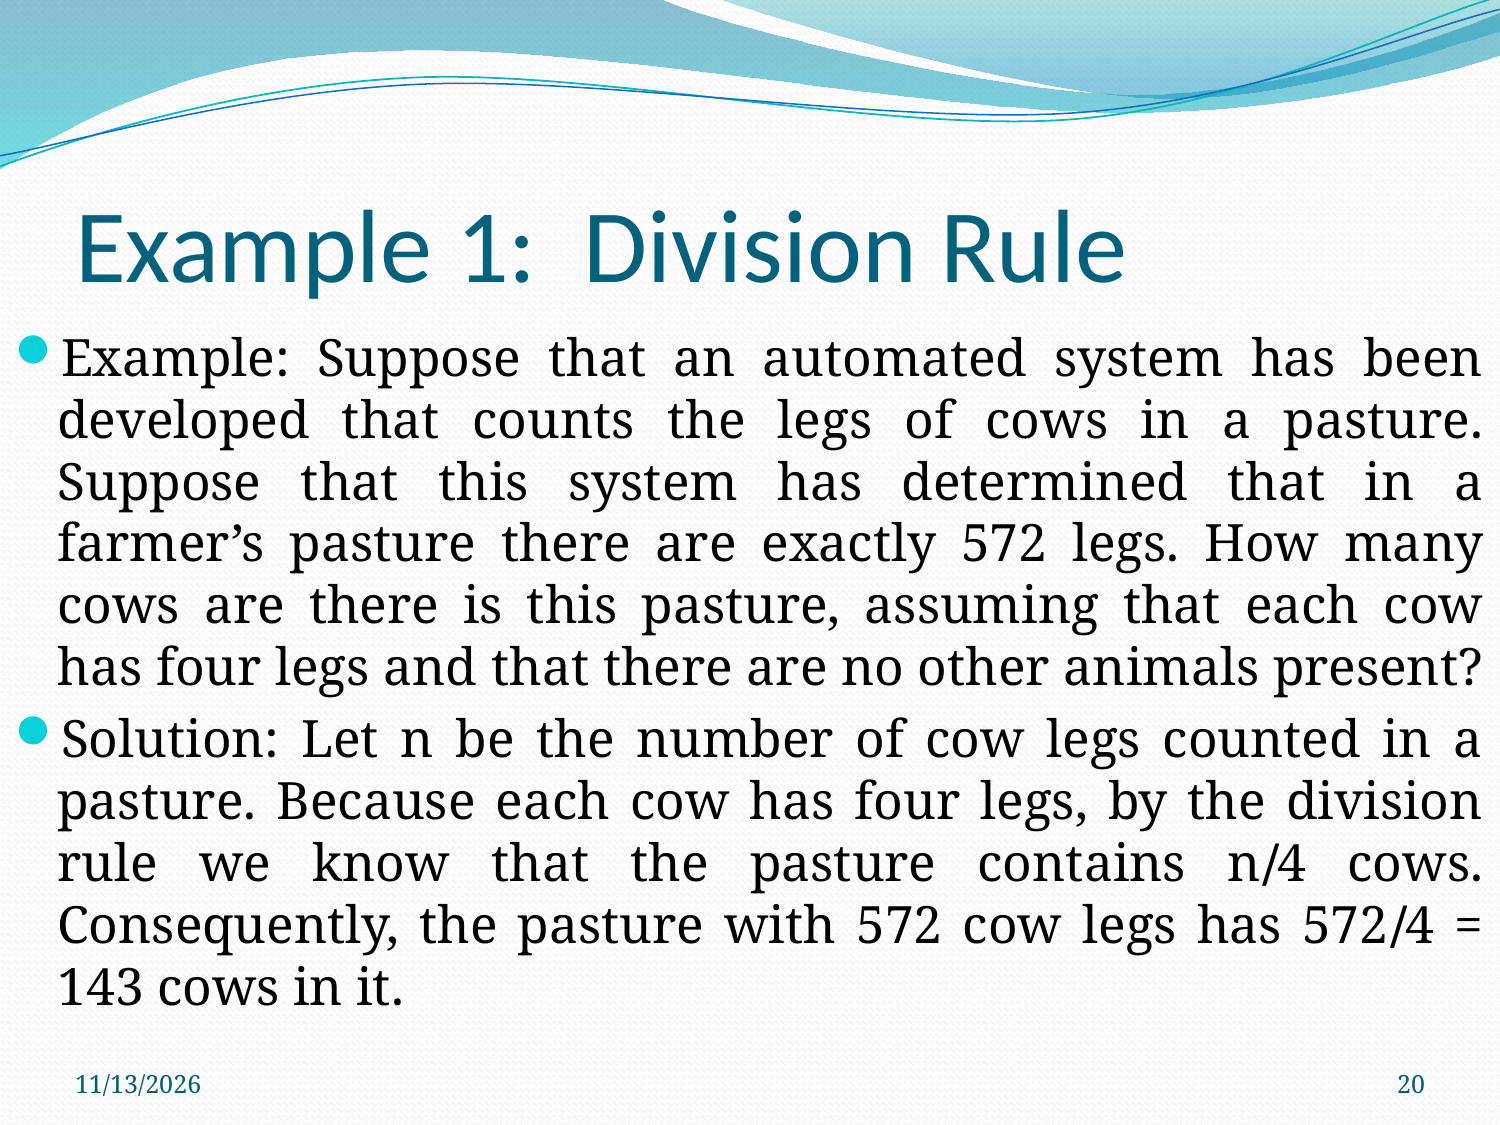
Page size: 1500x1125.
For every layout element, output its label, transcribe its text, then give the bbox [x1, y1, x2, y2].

title Example 1: Division Rule [75, 115, 1425, 303]
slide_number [75, 1042, 425, 1103]
slide_number 20 [1299, 1042, 1425, 1103]
list Example: Suppose that an automated system has been developed that counts the legs of cows in a pasture. Suppose that this system has determined that in a farmer’s pasture there are exactly 572 legs. How many cows are there is this pasture, assuming that each cow has four legs and that there are no other animals present? Solution: Let n be the number of cow legs counted in a pasture. Because each cow has four legs, by the division rule we know that the pasture contains n∕4 cows. Consequently, the pasture with 572 cow legs has 572∕4 = 143 cows in it. [0, 317, 1500, 1038]
